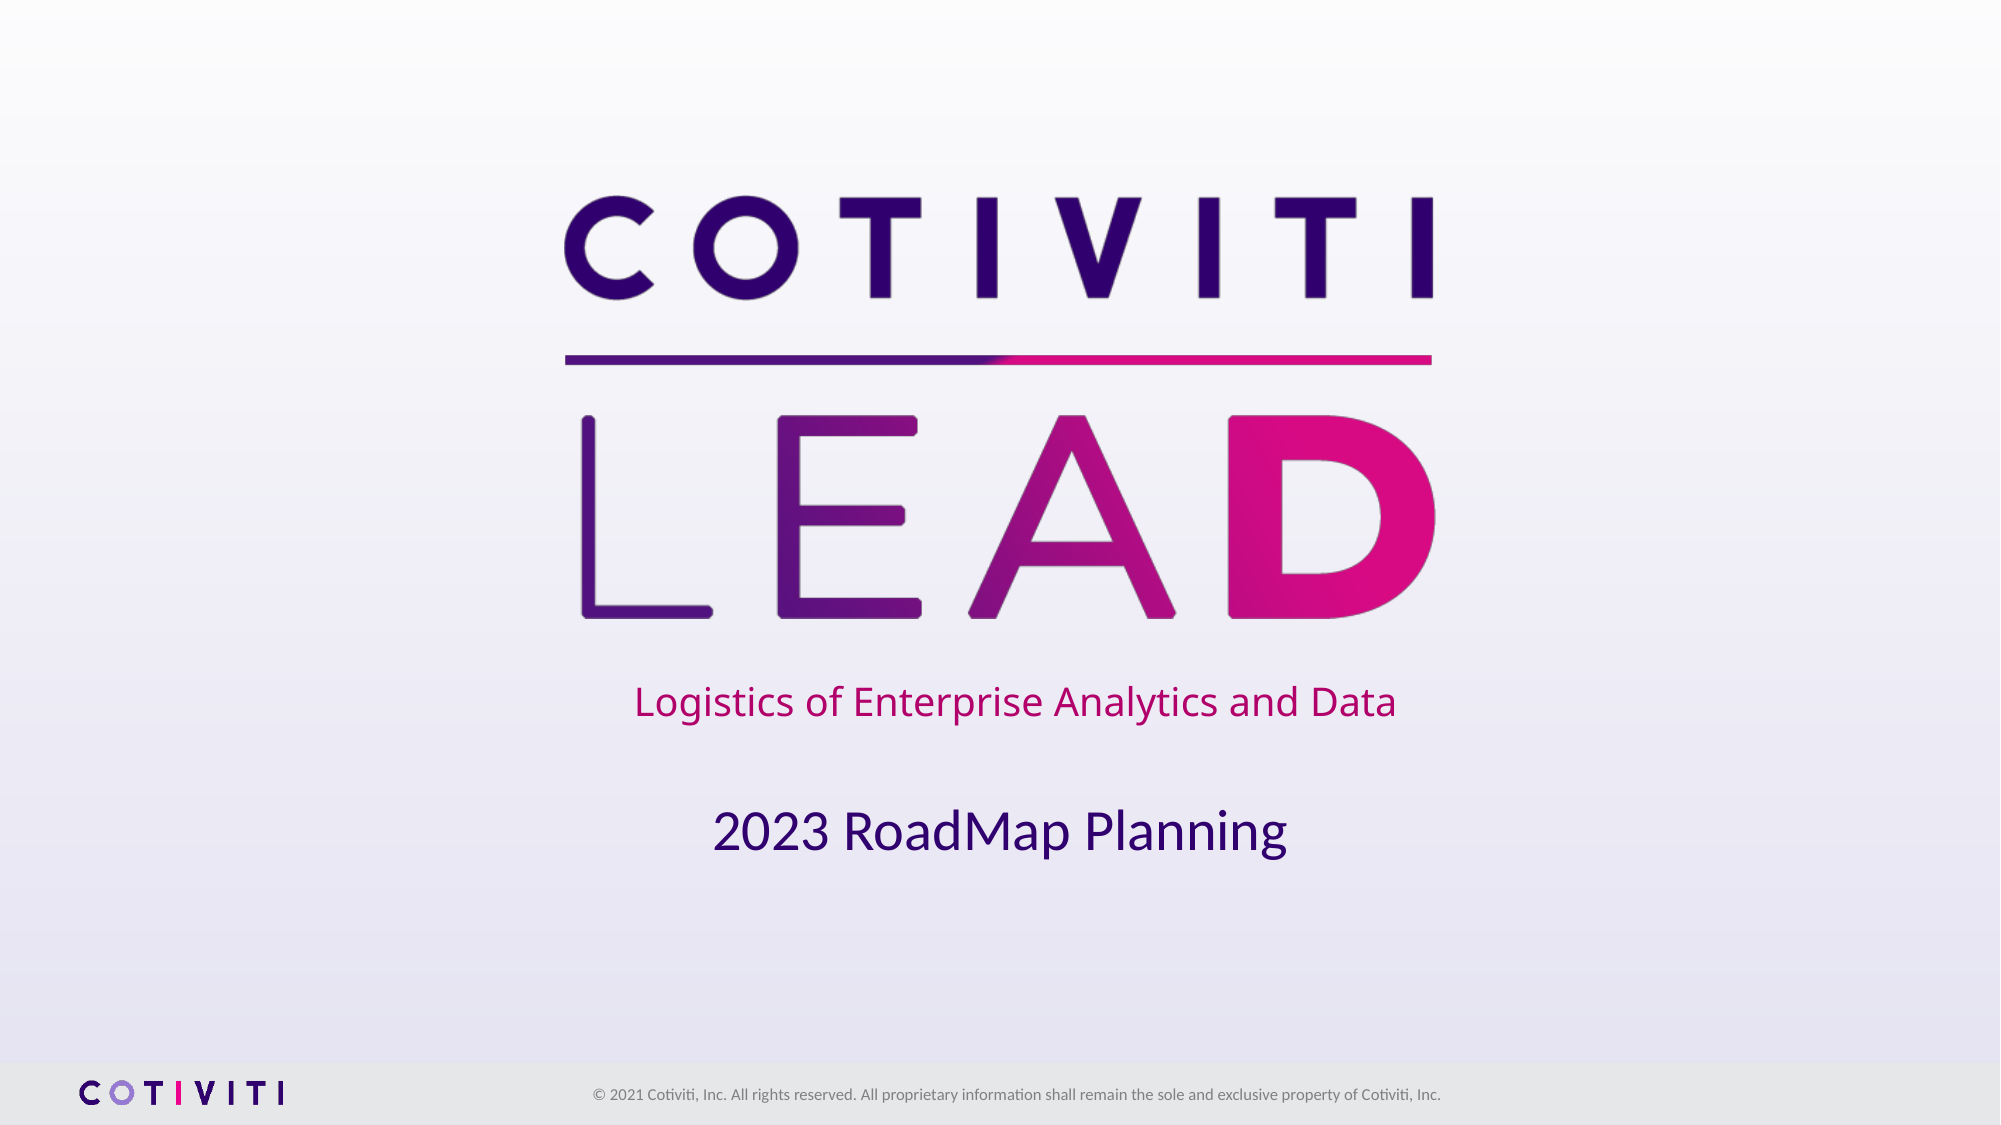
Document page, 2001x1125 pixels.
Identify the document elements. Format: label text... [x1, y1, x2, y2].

text_box Logistics of Enterprise Analytics and Data [580, 669, 1452, 733]
text_box 2023 RoadMap Planning [580, 784, 1420, 870]
picture [47, 1041, 315, 1125]
picture [564, 195, 1436, 619]
